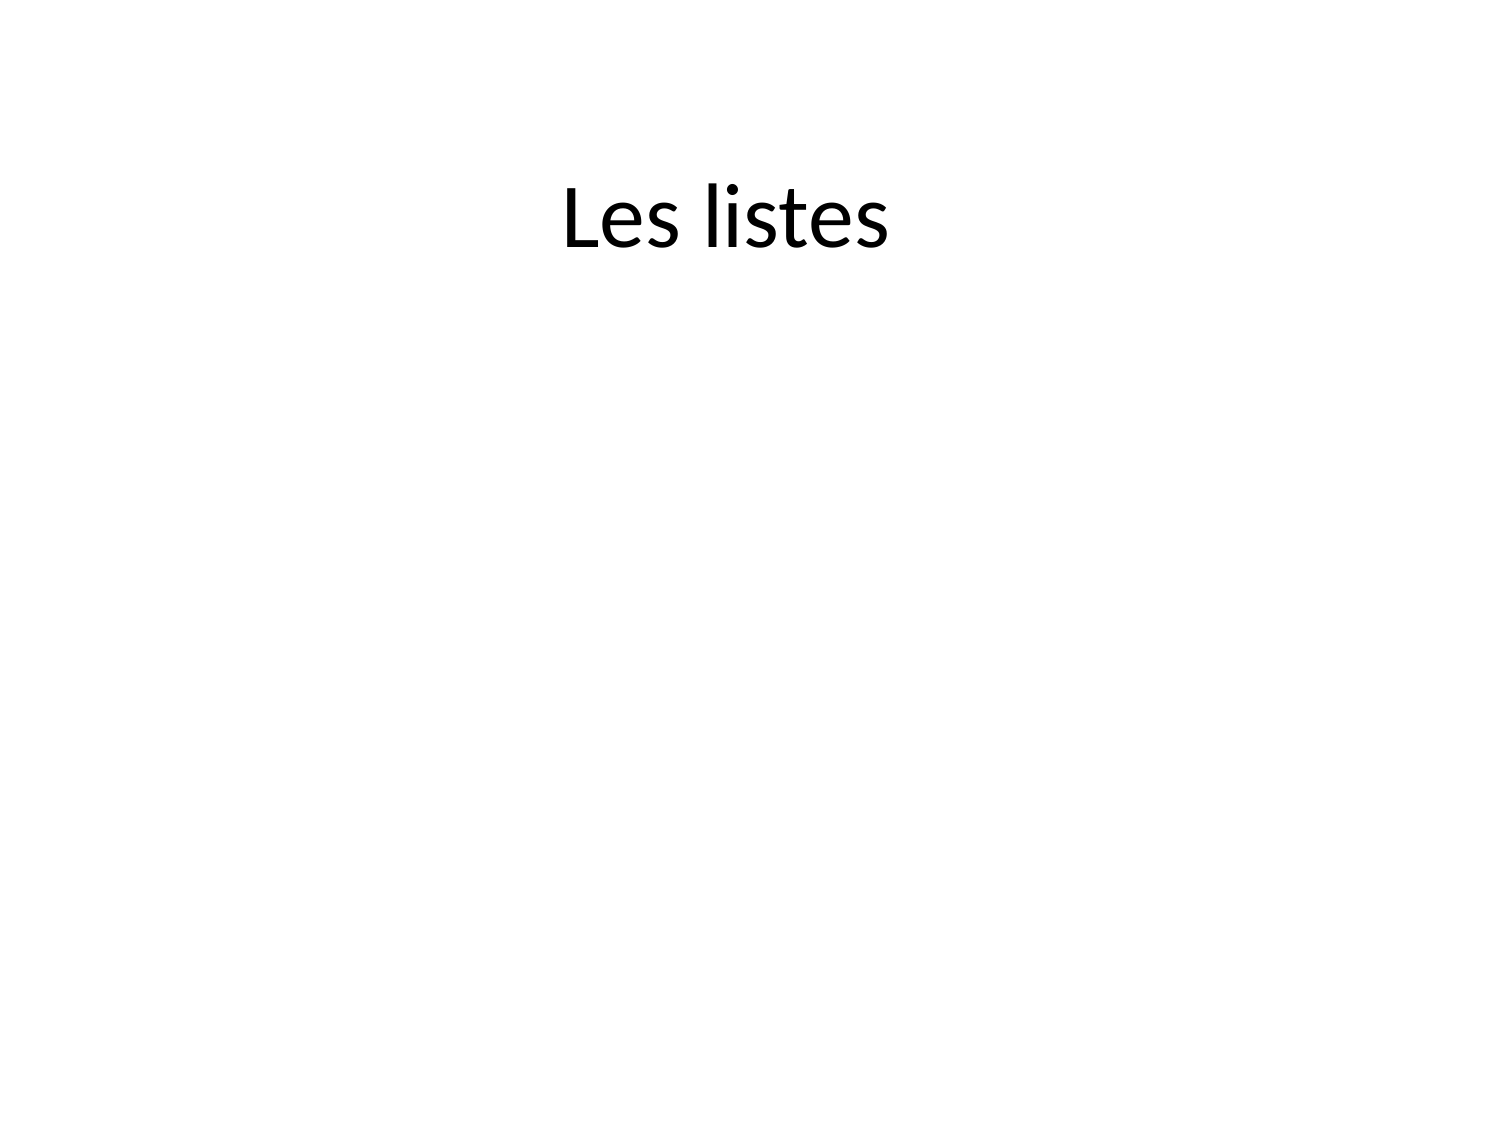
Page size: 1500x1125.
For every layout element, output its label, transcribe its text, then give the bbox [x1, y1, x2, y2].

title Les listes [88, 90, 1364, 332]
